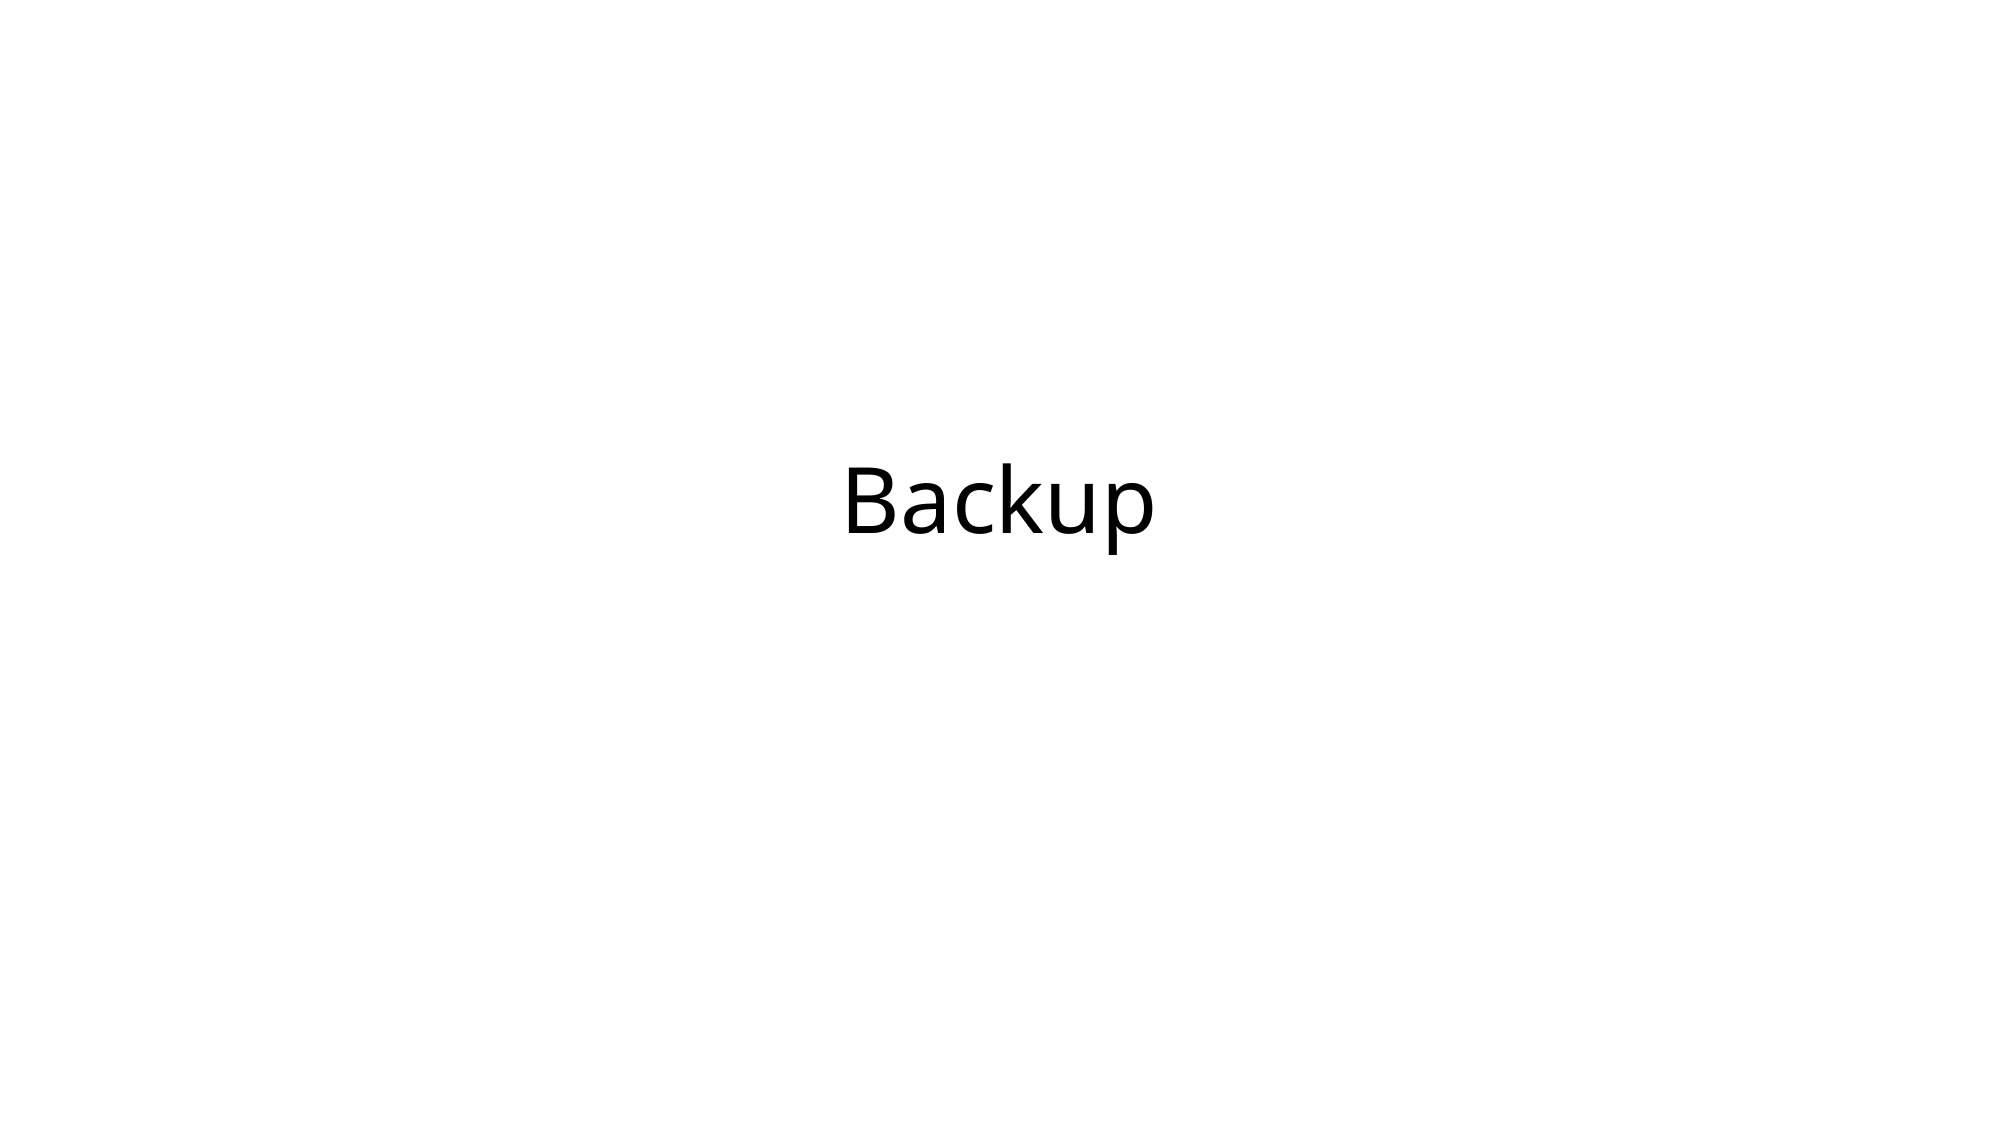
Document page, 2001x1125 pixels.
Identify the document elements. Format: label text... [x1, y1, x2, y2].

title Backup [84, 444, 1916, 563]
